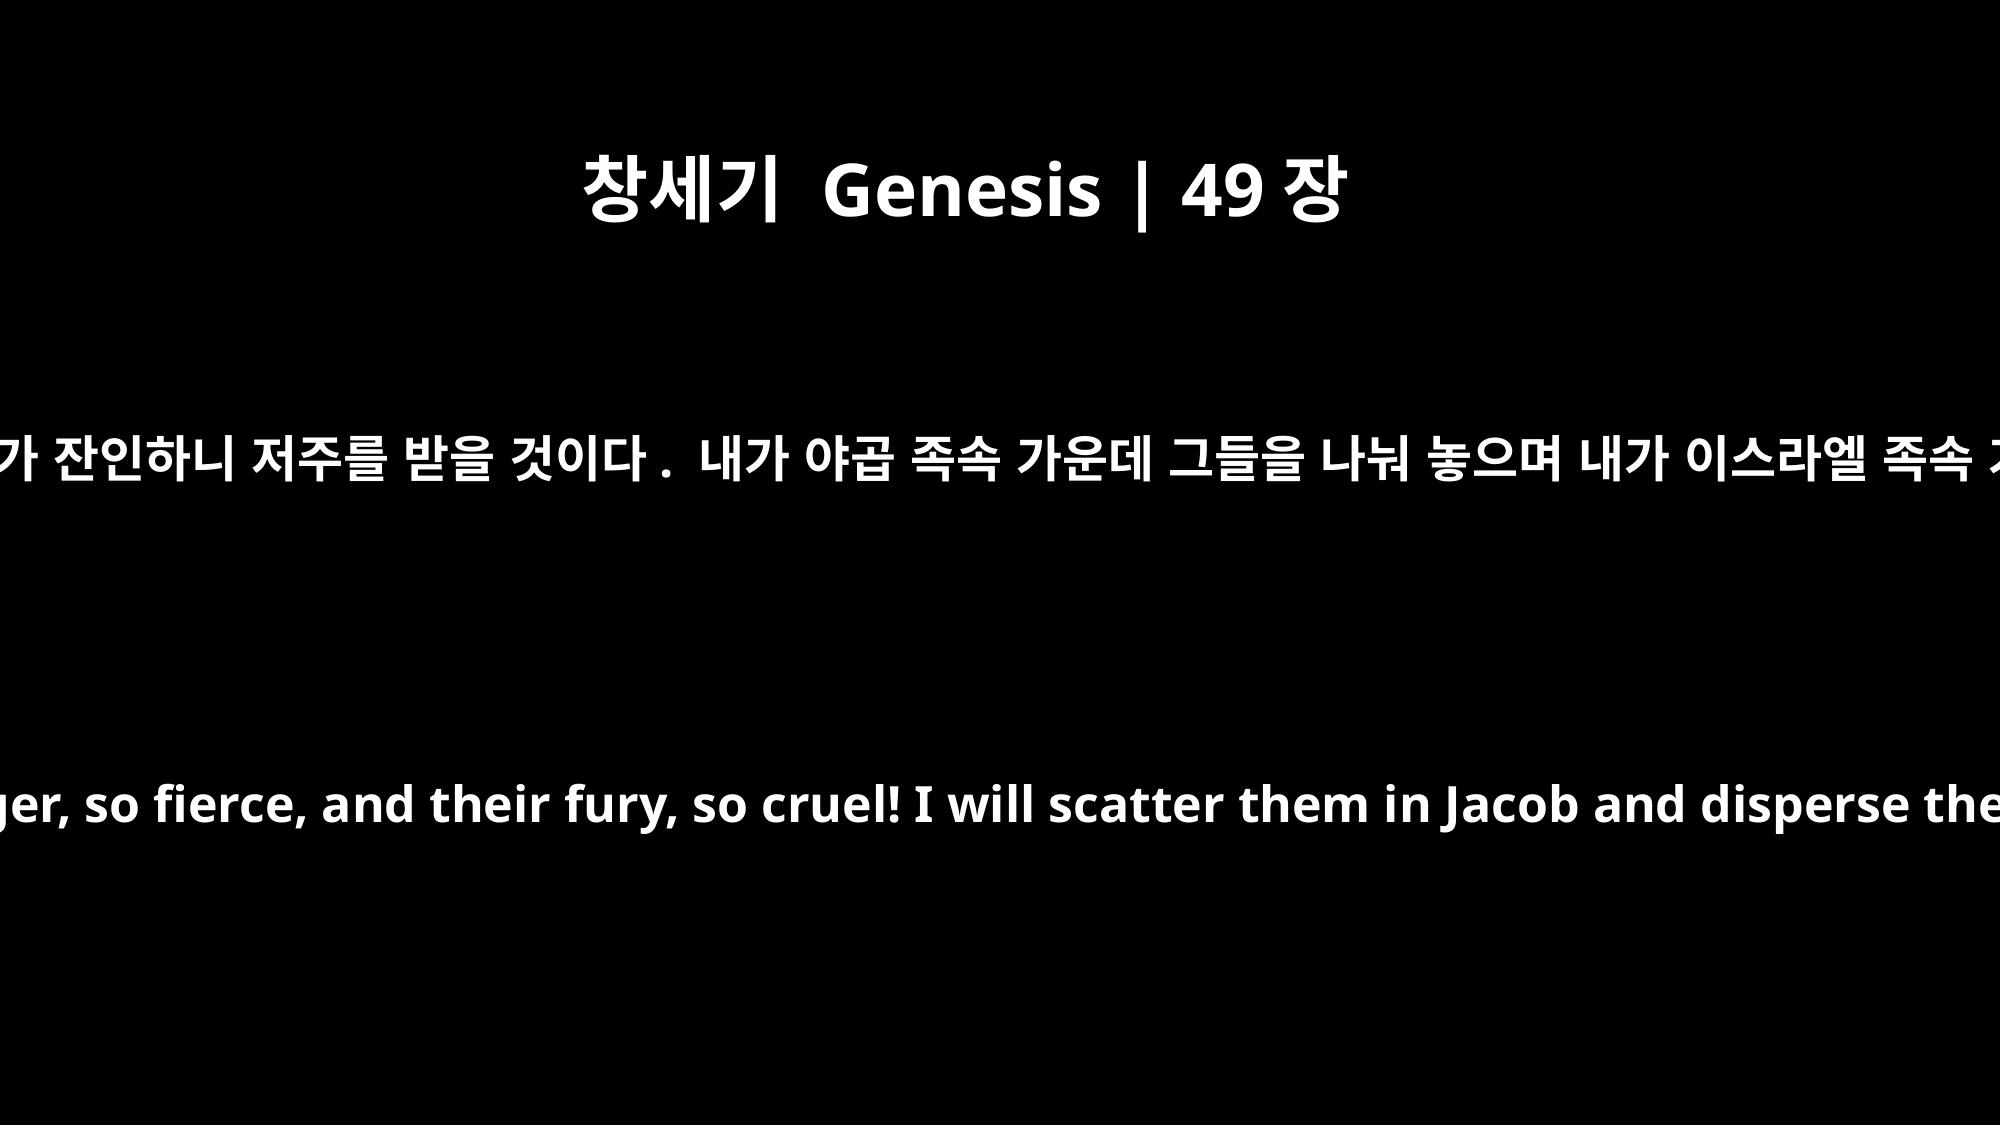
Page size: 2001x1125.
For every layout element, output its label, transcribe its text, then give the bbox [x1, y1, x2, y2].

text_box Cursed be their anger, so fierce, and their fury, so cruel! I will scatter them in Jacob and disperse them in Israel. [0, 764, 2000, 840]
text_box 창세기 Genesis | 49장 [566, 136, 1365, 239]
text_box 7 그들의 분노가 맹렬하고 그들의 진노가 잔인하니 저주를 받을 것이다. 내가 야곱 족속 가운데 그들을 나눠 놓으며 내가 이스라엘 족속 가운데 그들을 흩어 놓을 것이다. [0, 359, 2000, 495]
